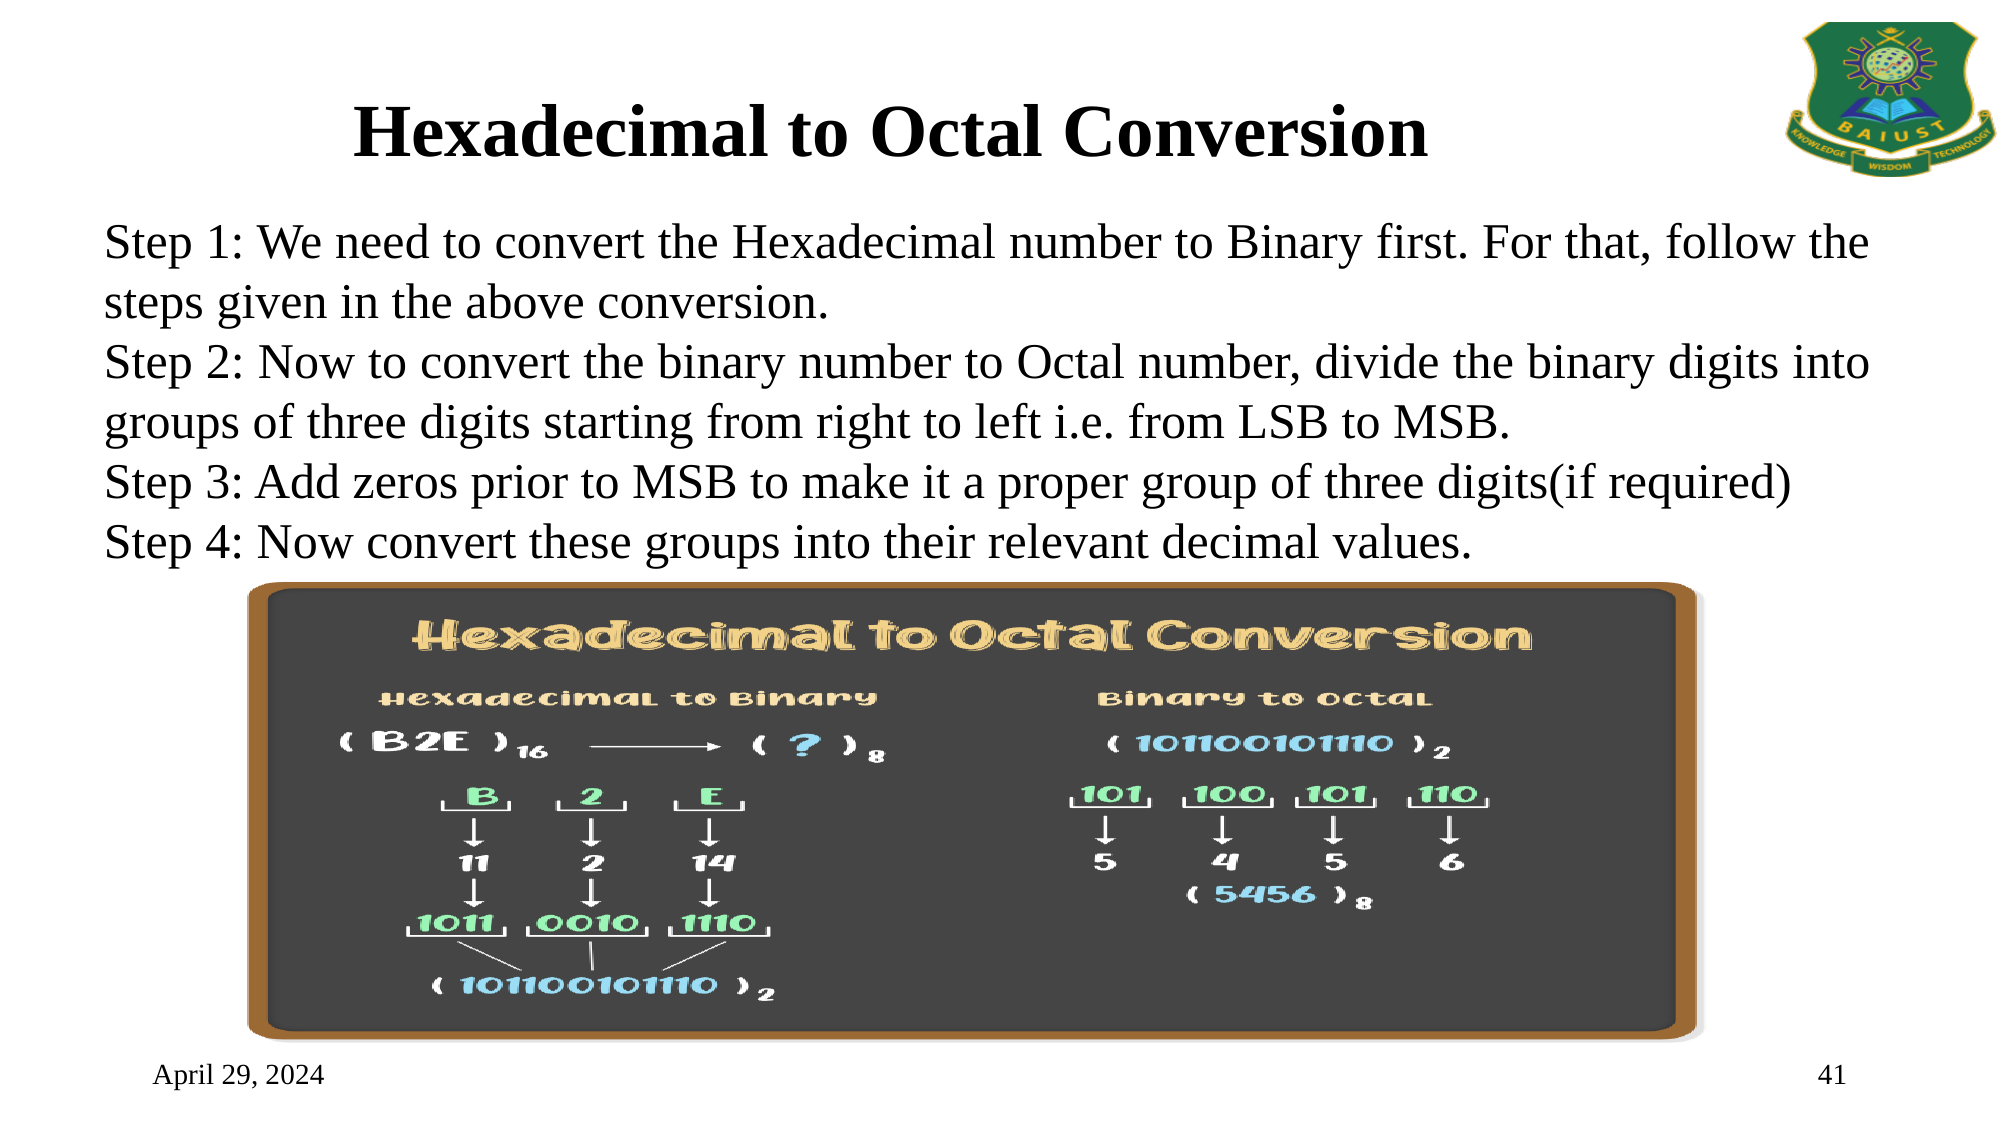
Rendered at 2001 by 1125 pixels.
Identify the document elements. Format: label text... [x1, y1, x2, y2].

slide_number 41 [1412, 1042, 1863, 1103]
text_box Step 1: We need to convert the Hexadecimal number to Binary first. For that, follow the steps given in the above conversion. Step 2: Now to convert the binary number to Octal number, divide the binary digits into groups of three digits starting from right to left i.e. from LSB to MSB. Step 3: Add zeros prior to MSB to make it a proper group of three digits(if required) Step 4: Now convert these groups into their relevant decimal values. [89, 200, 1887, 576]
picture [242, 579, 1709, 1043]
picture [1781, 22, 2000, 177]
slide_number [137, 1042, 588, 1103]
text_box Hexadecimal to Octal Conversion [113, 73, 1670, 179]
